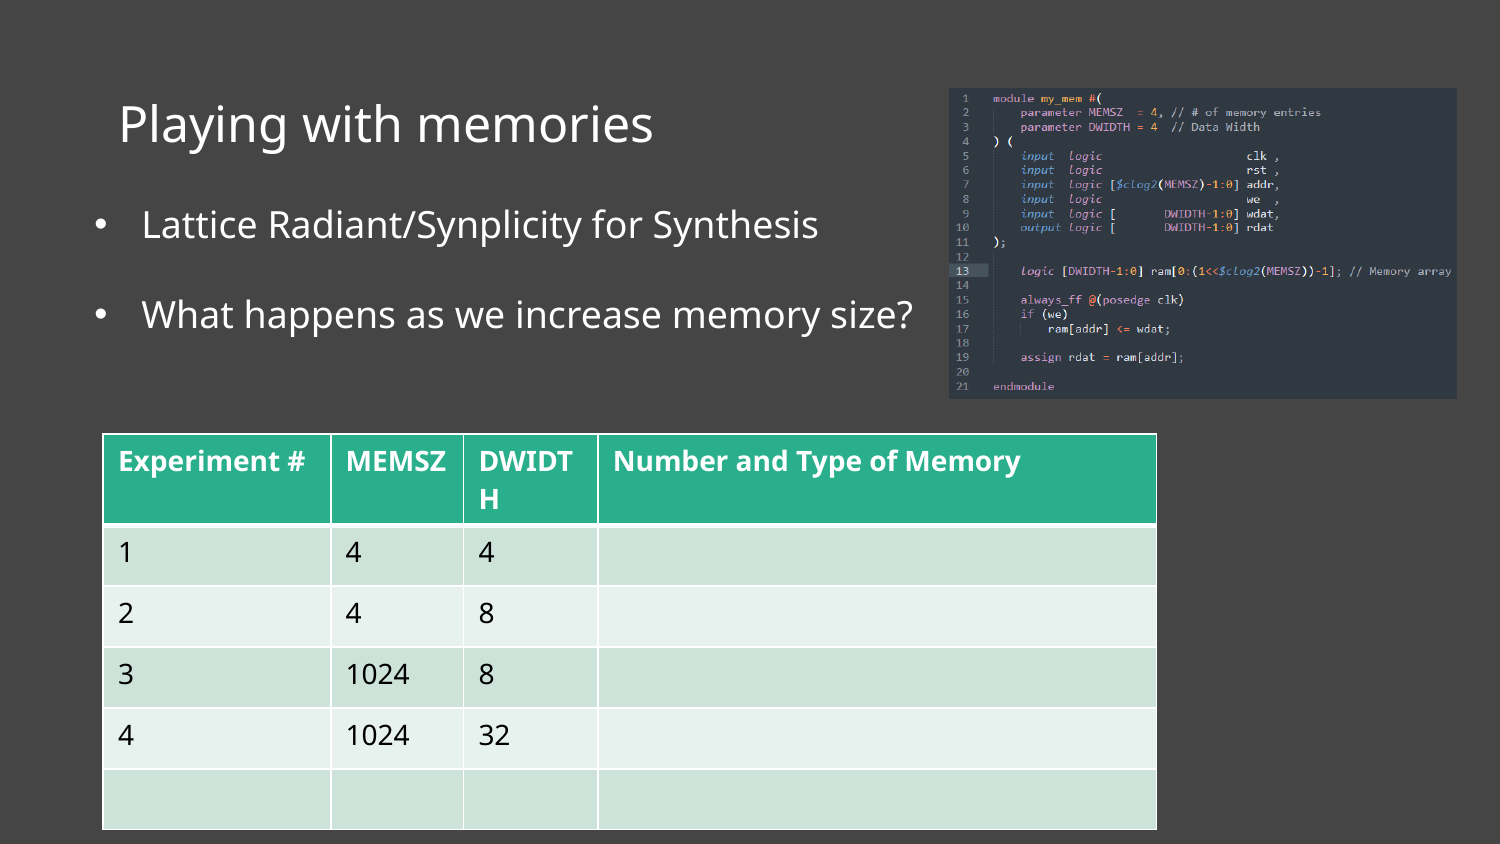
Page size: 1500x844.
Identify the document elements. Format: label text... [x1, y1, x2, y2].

table_header DWIDTH [464, 435, 597, 523]
table_cell 8 [464, 587, 597, 646]
table_cell [599, 648, 1156, 707]
table_cell [599, 528, 1156, 585]
table_cell 4 [104, 709, 330, 768]
table_header Number and Type of Memory [599, 435, 1156, 523]
table_cell 32 [464, 709, 597, 768]
table_cell [599, 709, 1156, 768]
table_cell 4 [332, 587, 463, 646]
table_header Experiment # [104, 435, 330, 523]
table_cell [599, 587, 1156, 646]
table_cell 2 [104, 587, 330, 646]
table_cell 1024 [332, 648, 463, 707]
table_cell [332, 770, 463, 829]
table_cell 3 [104, 648, 330, 707]
table_cell [599, 770, 1156, 829]
picture [949, 88, 1457, 399]
table_cell [104, 770, 330, 829]
table_cell [464, 770, 597, 829]
table_cell 1 [104, 528, 330, 585]
table_cell 4 [332, 528, 463, 585]
text_box Lattice Radiant/Synplicity for Synthesis What happens as we increase memory size? [79, 193, 949, 344]
table_cell 8 [464, 648, 597, 707]
table_cell 4 [464, 528, 597, 585]
table_header MEMSZ [332, 435, 463, 523]
table_cell 1024 [332, 709, 463, 768]
title Playing with memories [103, 44, 1397, 193]
